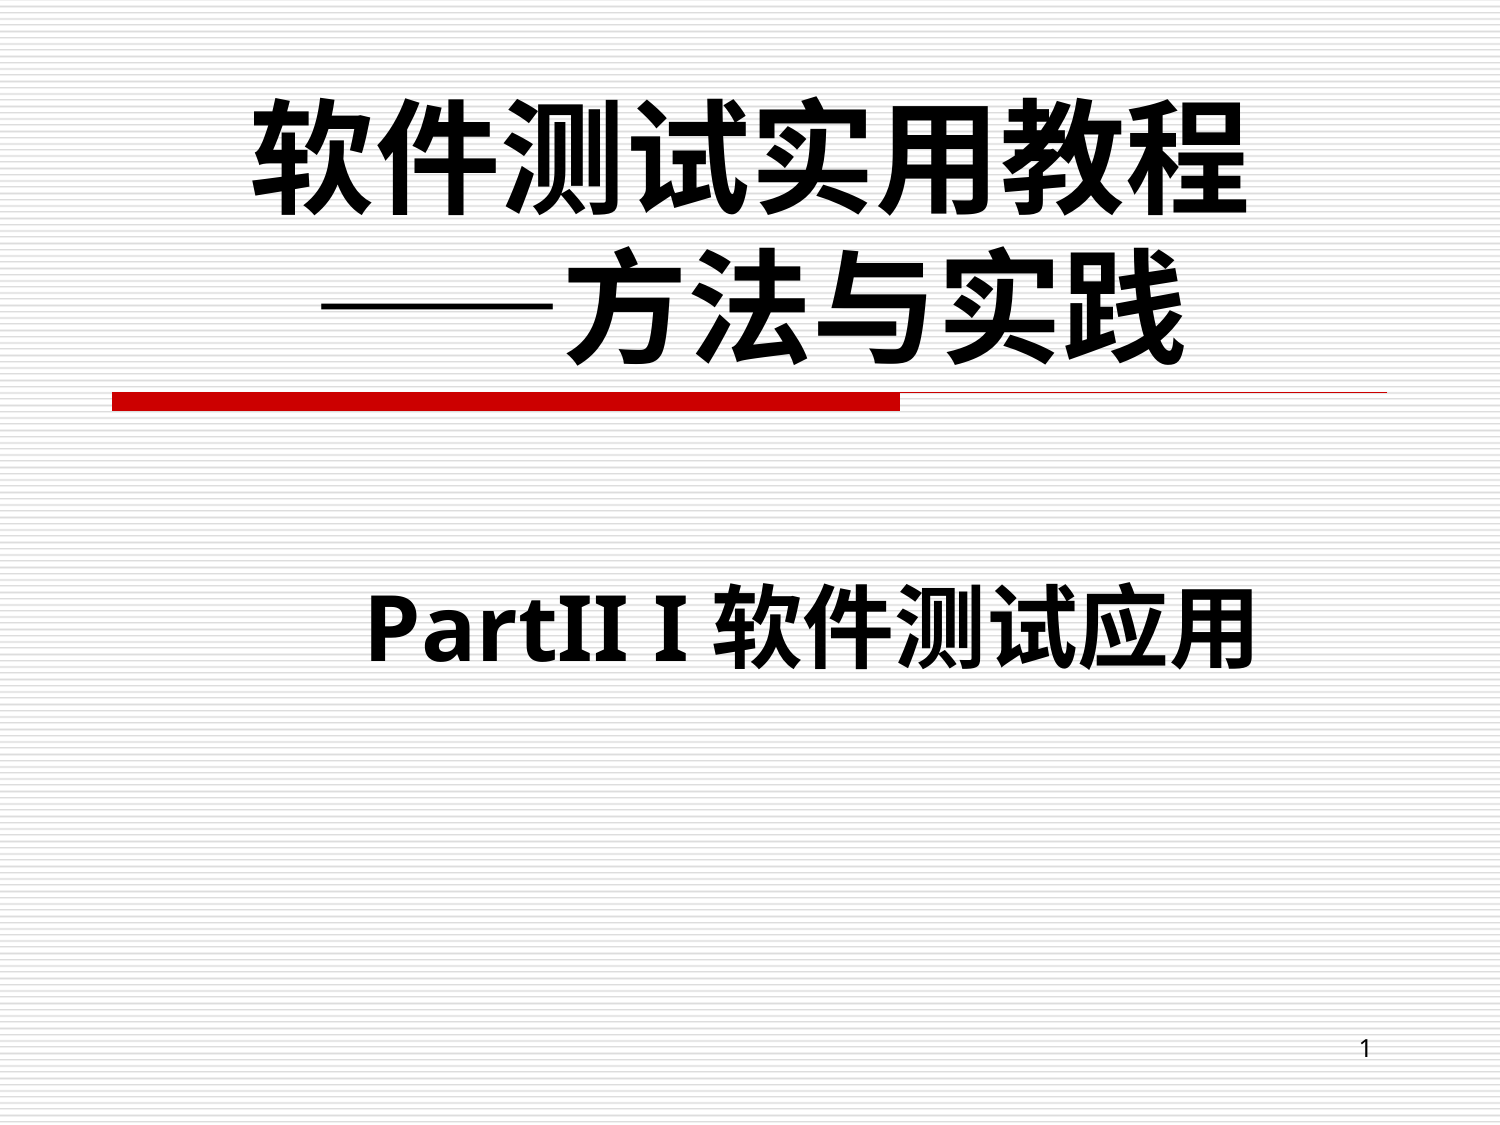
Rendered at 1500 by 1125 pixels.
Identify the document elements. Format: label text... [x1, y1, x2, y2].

title 软件测试实用教程 ——方法与实践 [112, 162, 1388, 388]
picture [0, 0, 1500, 1125]
subtitle PartII I软件测试应用 [237, 562, 1388, 825]
text_box 1 [1074, 1024, 1388, 1100]
